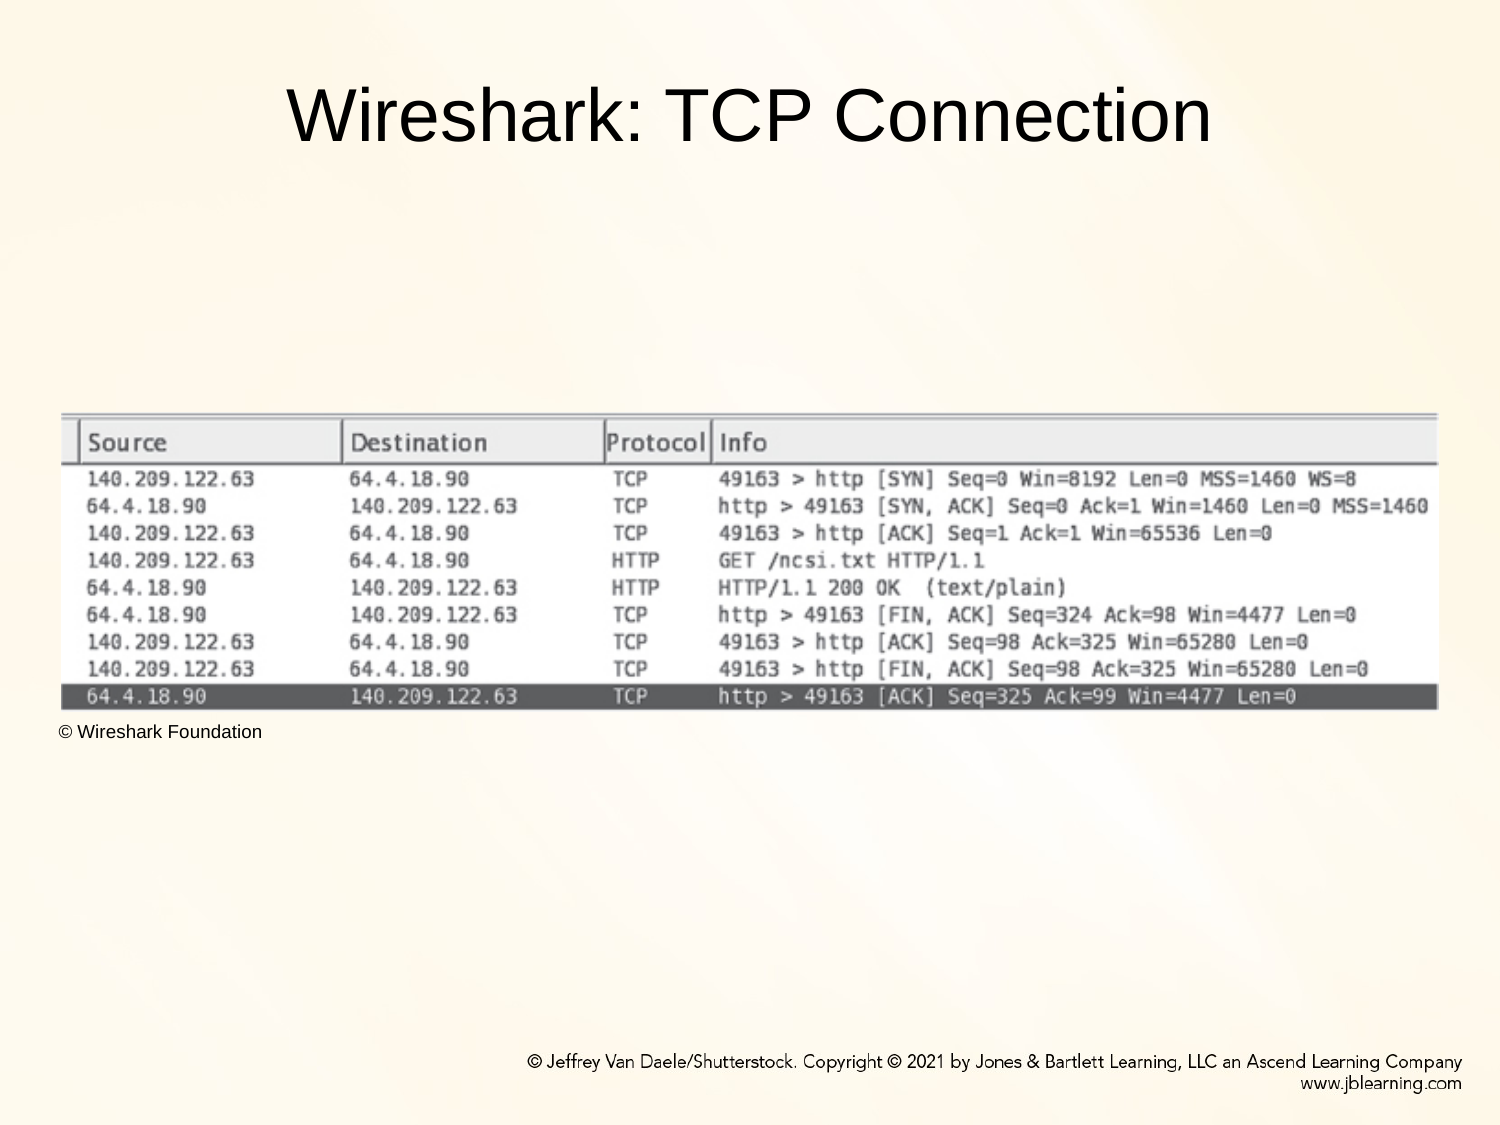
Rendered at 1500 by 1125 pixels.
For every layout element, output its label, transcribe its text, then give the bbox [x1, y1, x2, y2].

text_box © Wireshark Foundation [43, 712, 454, 750]
picture [0, 0, 1500, 1125]
title Wireshark: TCP Connection [75, 45, 1425, 179]
